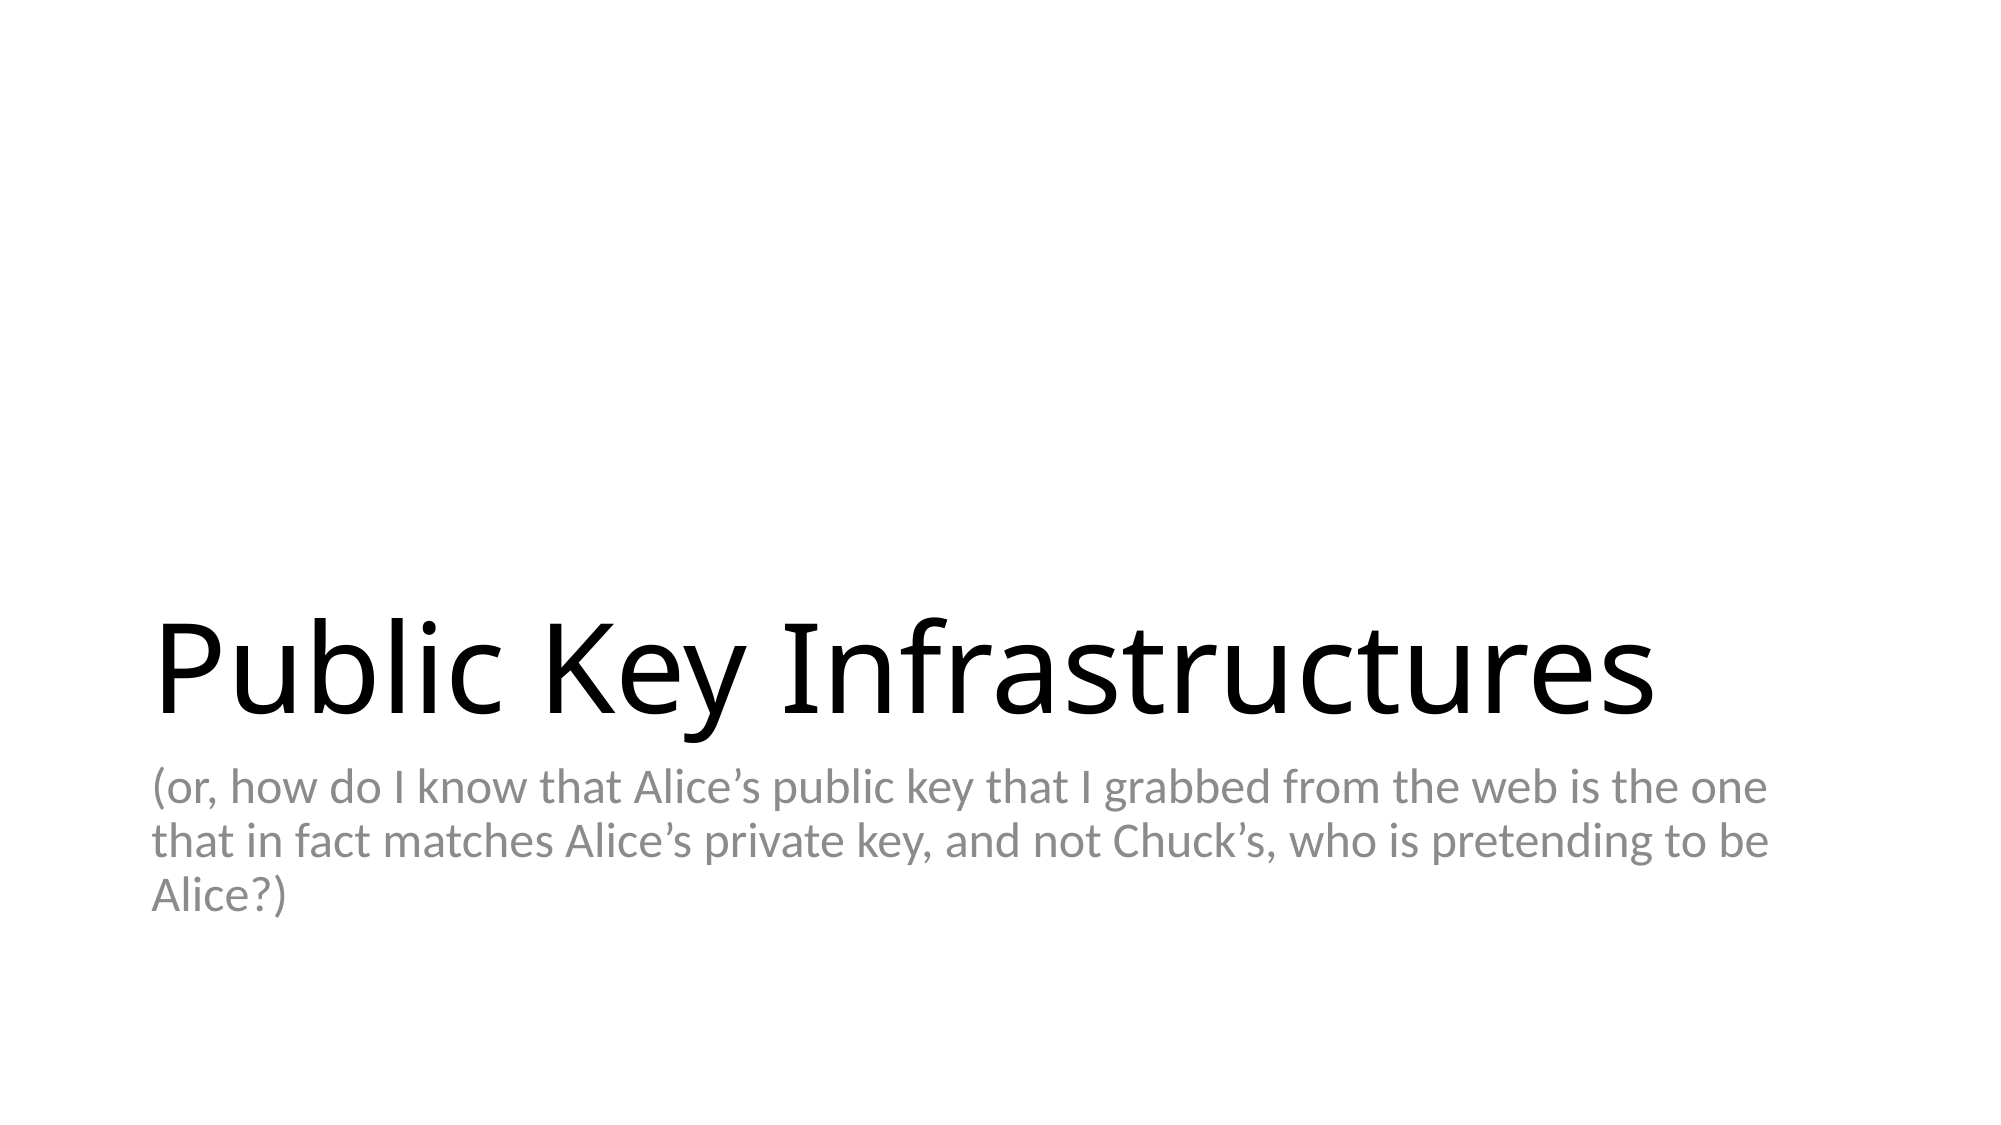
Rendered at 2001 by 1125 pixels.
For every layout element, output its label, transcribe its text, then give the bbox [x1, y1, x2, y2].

list (or, how do I know that Alice’s public key that I grabbed from the web is the one that in fact matches Alice’s private key, and not Chuck’s, who is pretending to be Alice?) [136, 752, 1862, 999]
title Public Key Infrastructures [136, 280, 1862, 749]
